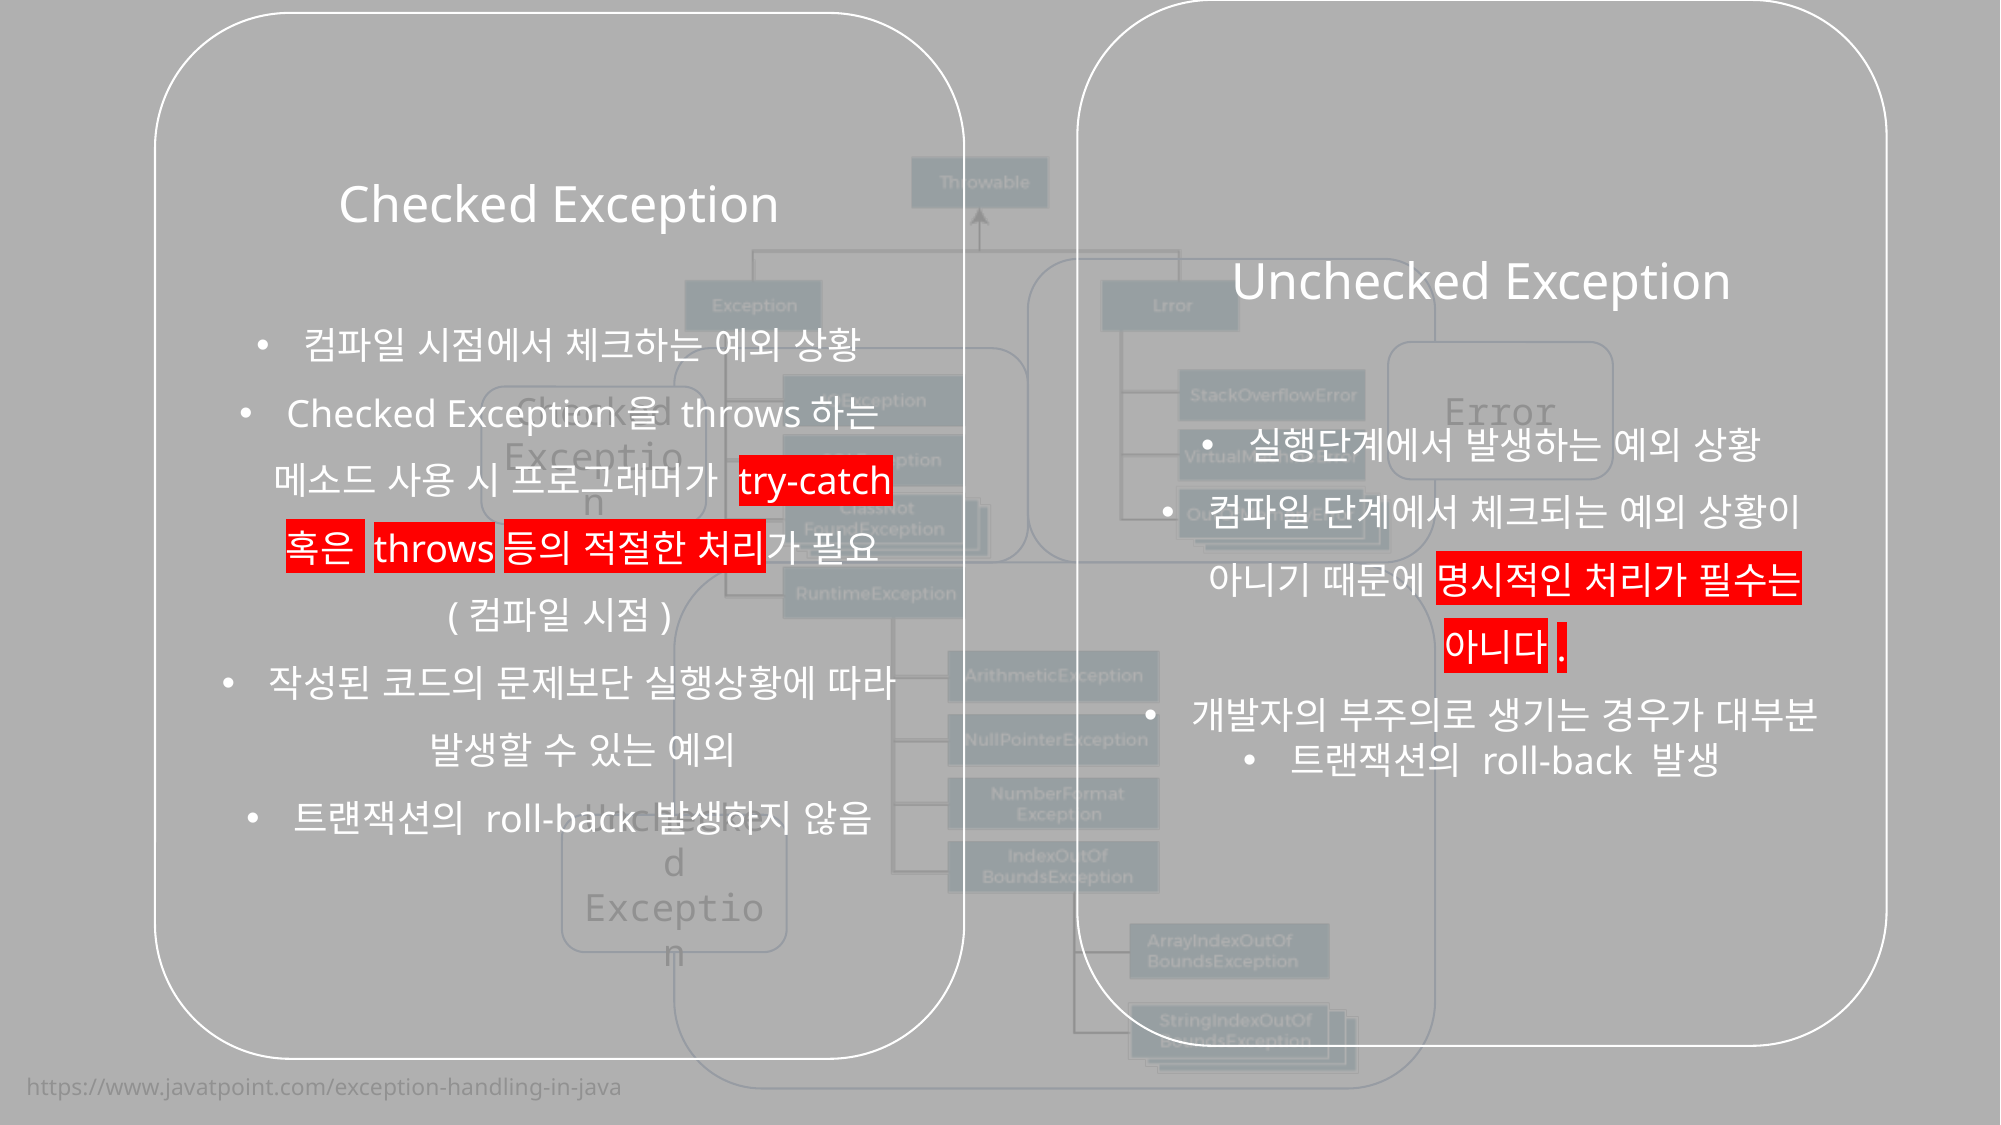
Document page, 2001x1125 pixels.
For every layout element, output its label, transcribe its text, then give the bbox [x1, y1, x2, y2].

picture [608, 145, 1436, 1089]
text_box Unchecked Exception 실행단계에서 발생하는 예외 상황 컴파일 단계에서 체크되는 예외 상황이 아니기 때문에 명시적인 처리가 필수는 아니다. 개발자의 부주의로 생기는 경우가 대부분 트랜잭션의 roll-back 발생 [1076, 0, 1888, 1047]
text_box [0, 0, 2000, 1125]
text_box Checked Exception 컴파일 시점에서 체크하는 예외 상황 Checked Exception을 throws하는 메소드 사용 시 프로그래머가 try-catch 혹은 throws등의 적절한 처리가 필요 (컴파일 시점) 작성된 코드의 문제보단 실행상황에 따라 발생할 수 있는 예외 트럔잭션의 roll-back 발생하지 않음 [153, 11, 966, 1060]
